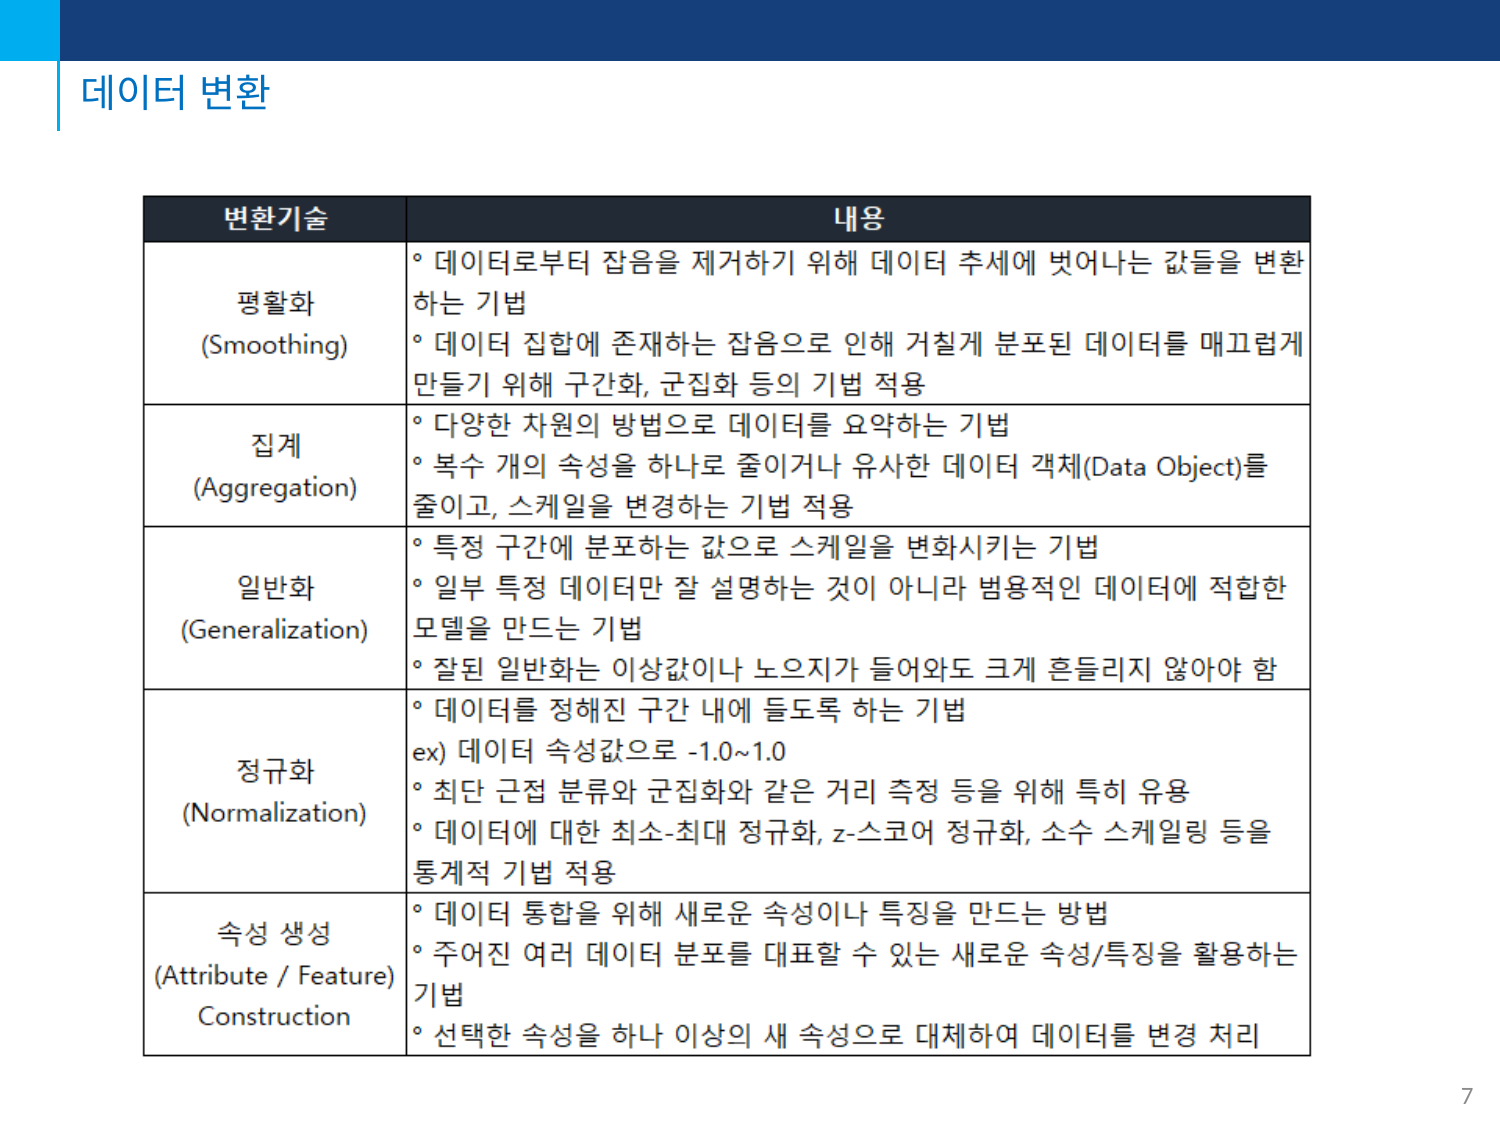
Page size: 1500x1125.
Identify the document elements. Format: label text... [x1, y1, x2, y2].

picture [137, 188, 1316, 1066]
slide_number 7 [1435, 1065, 1499, 1125]
title 데이터 변환 [65, 62, 1500, 129]
